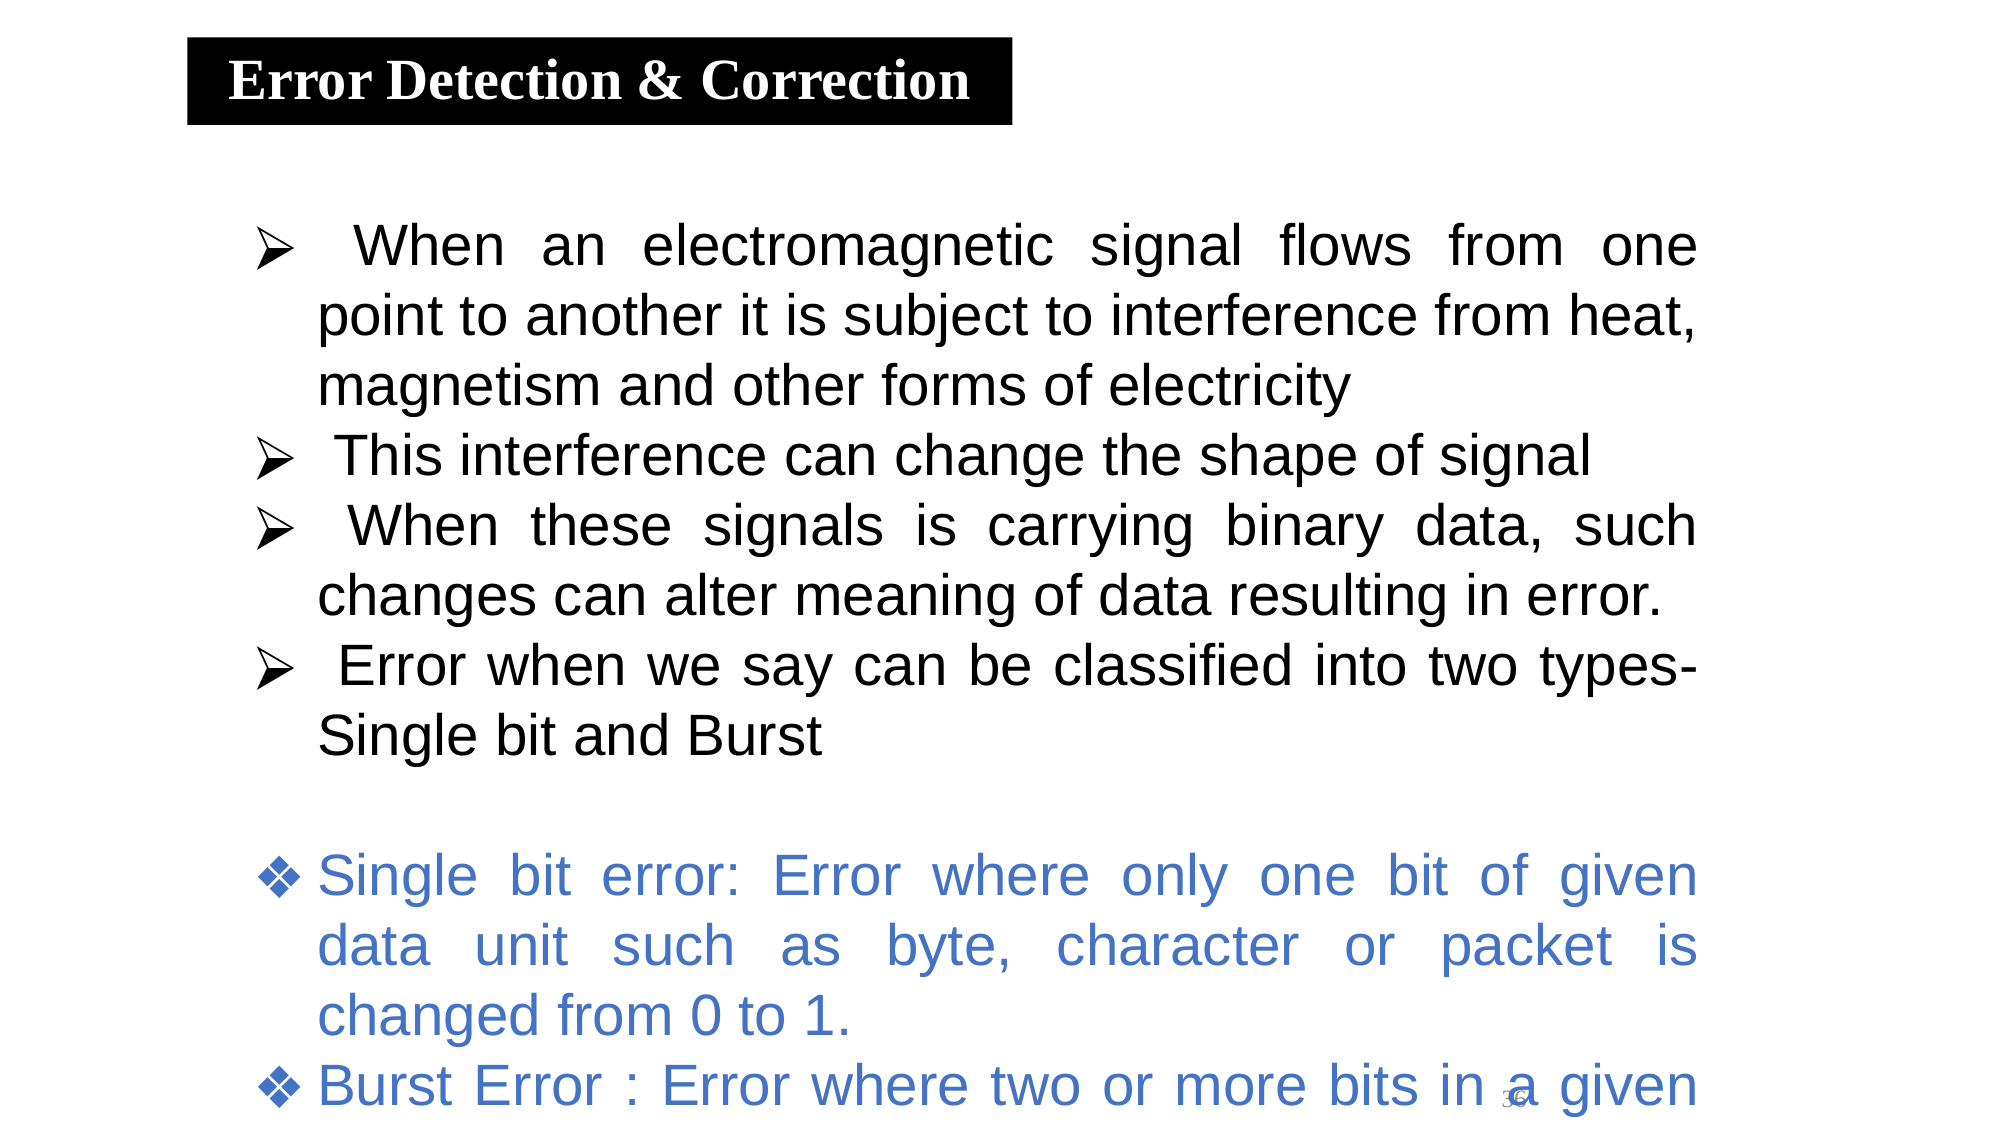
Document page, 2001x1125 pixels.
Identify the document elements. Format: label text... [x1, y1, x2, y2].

text_box Error Detection & Correction [187, 37, 1013, 125]
list When an electromagnetic signal flows from one point to another it is subject to interference from heat, magnetism and other forms of electricity This interference can change the shape of signal When these signals is carrying binary data, such changes can alter meaning of data resulting in error. Error when we say can be classified into two types- Single bit and Burst Single bit error: Error where only one bit of given data unit such as byte, character or packet is changed from 0 to 1. Burst Error : Error where two or more bits in a given data unit have changed from 1 to 0 or 0 to 1. [239, 200, 1716, 1058]
slide_number 36 [1270, 1074, 1542, 1125]
